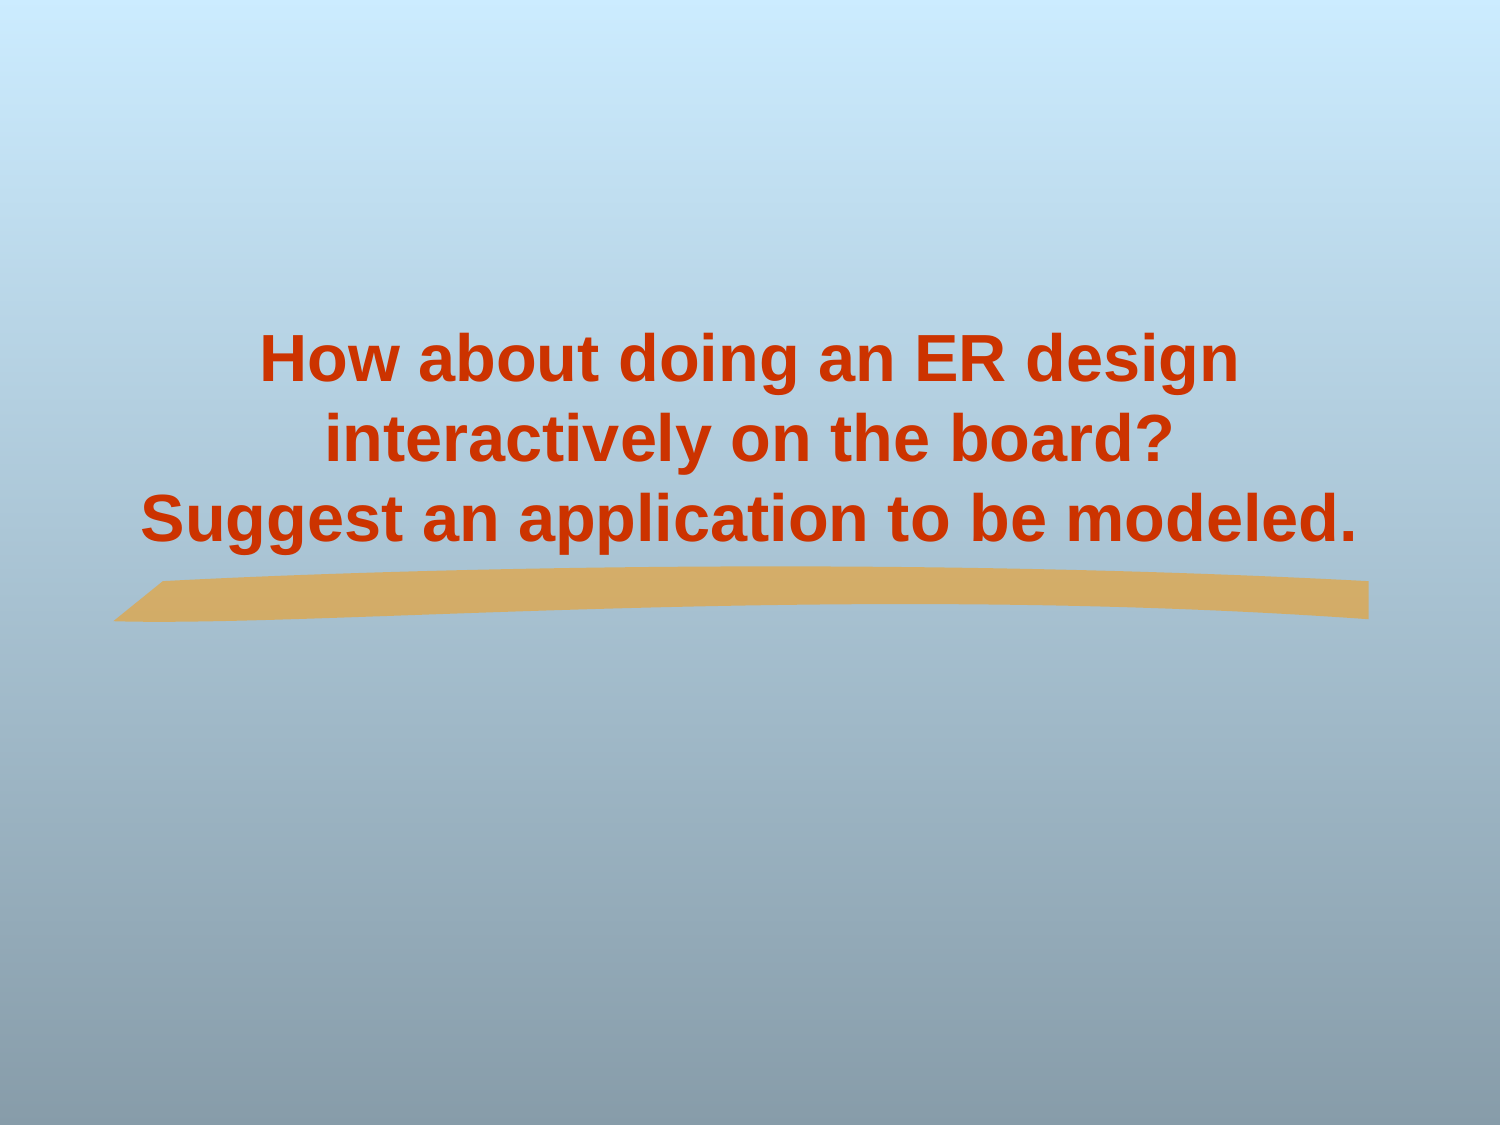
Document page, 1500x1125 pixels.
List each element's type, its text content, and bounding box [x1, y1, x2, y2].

title How about doing an ER design interactively on the board? Suggest an application to be modeled. [112, 375, 1388, 563]
